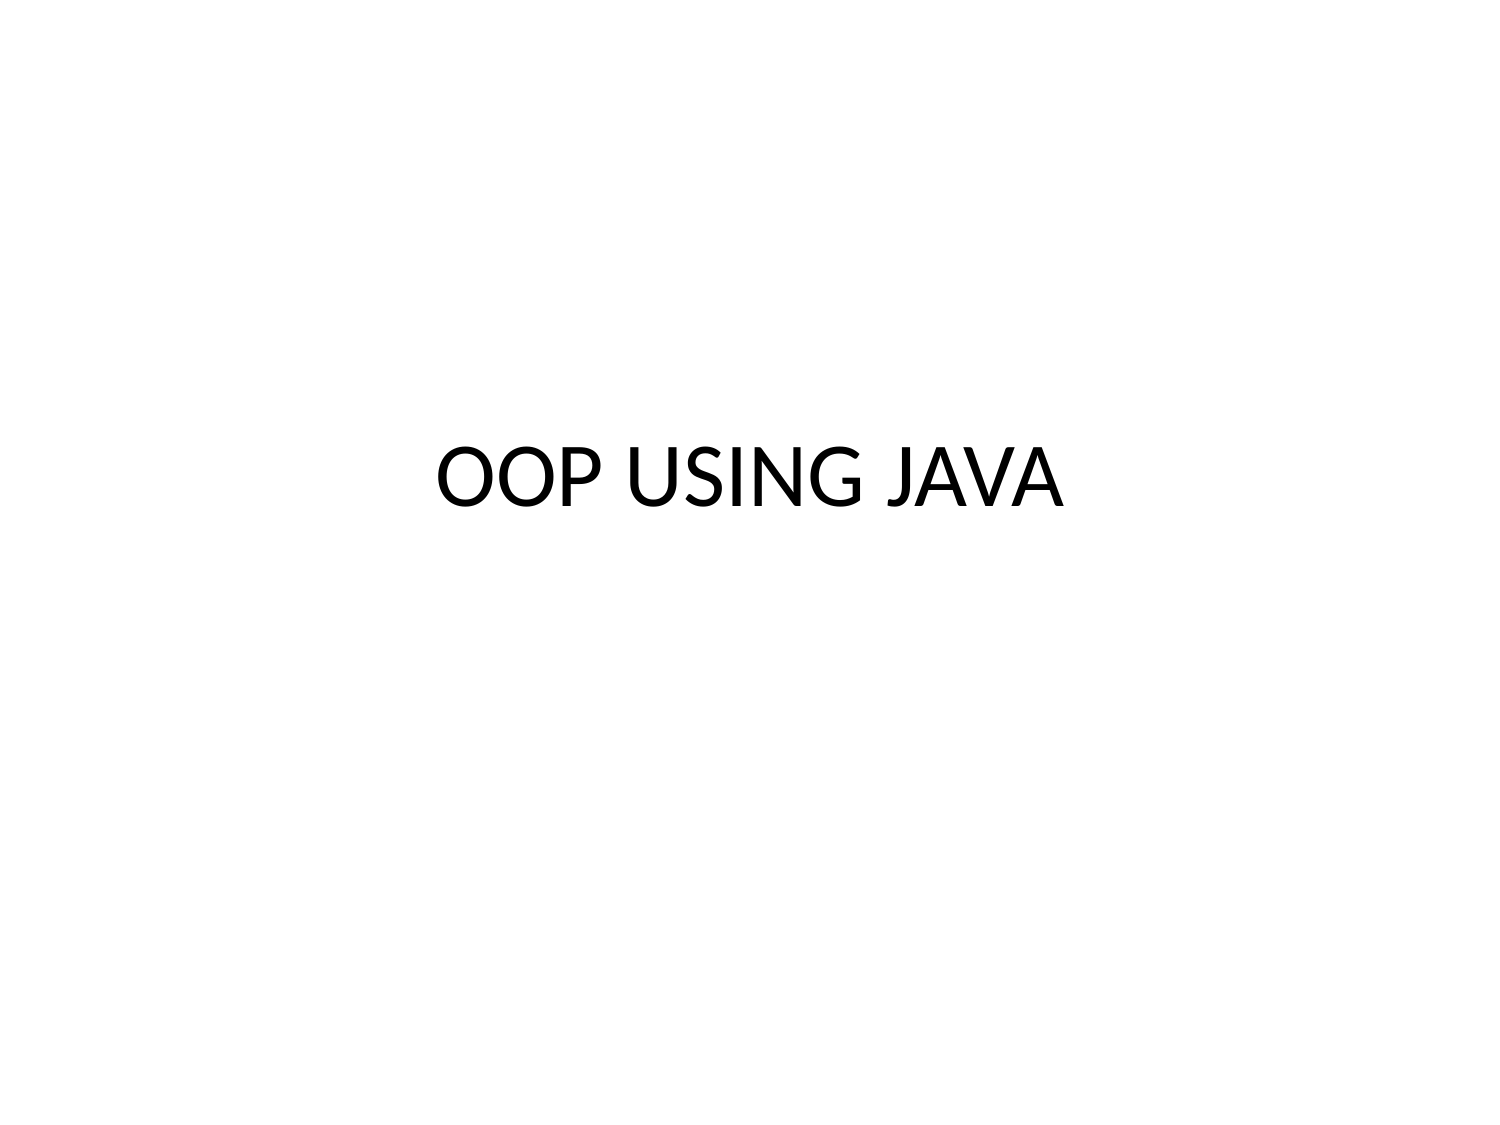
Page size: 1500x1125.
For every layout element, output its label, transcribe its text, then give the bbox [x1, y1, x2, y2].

title OOP USING JAVA [112, 349, 1388, 591]
